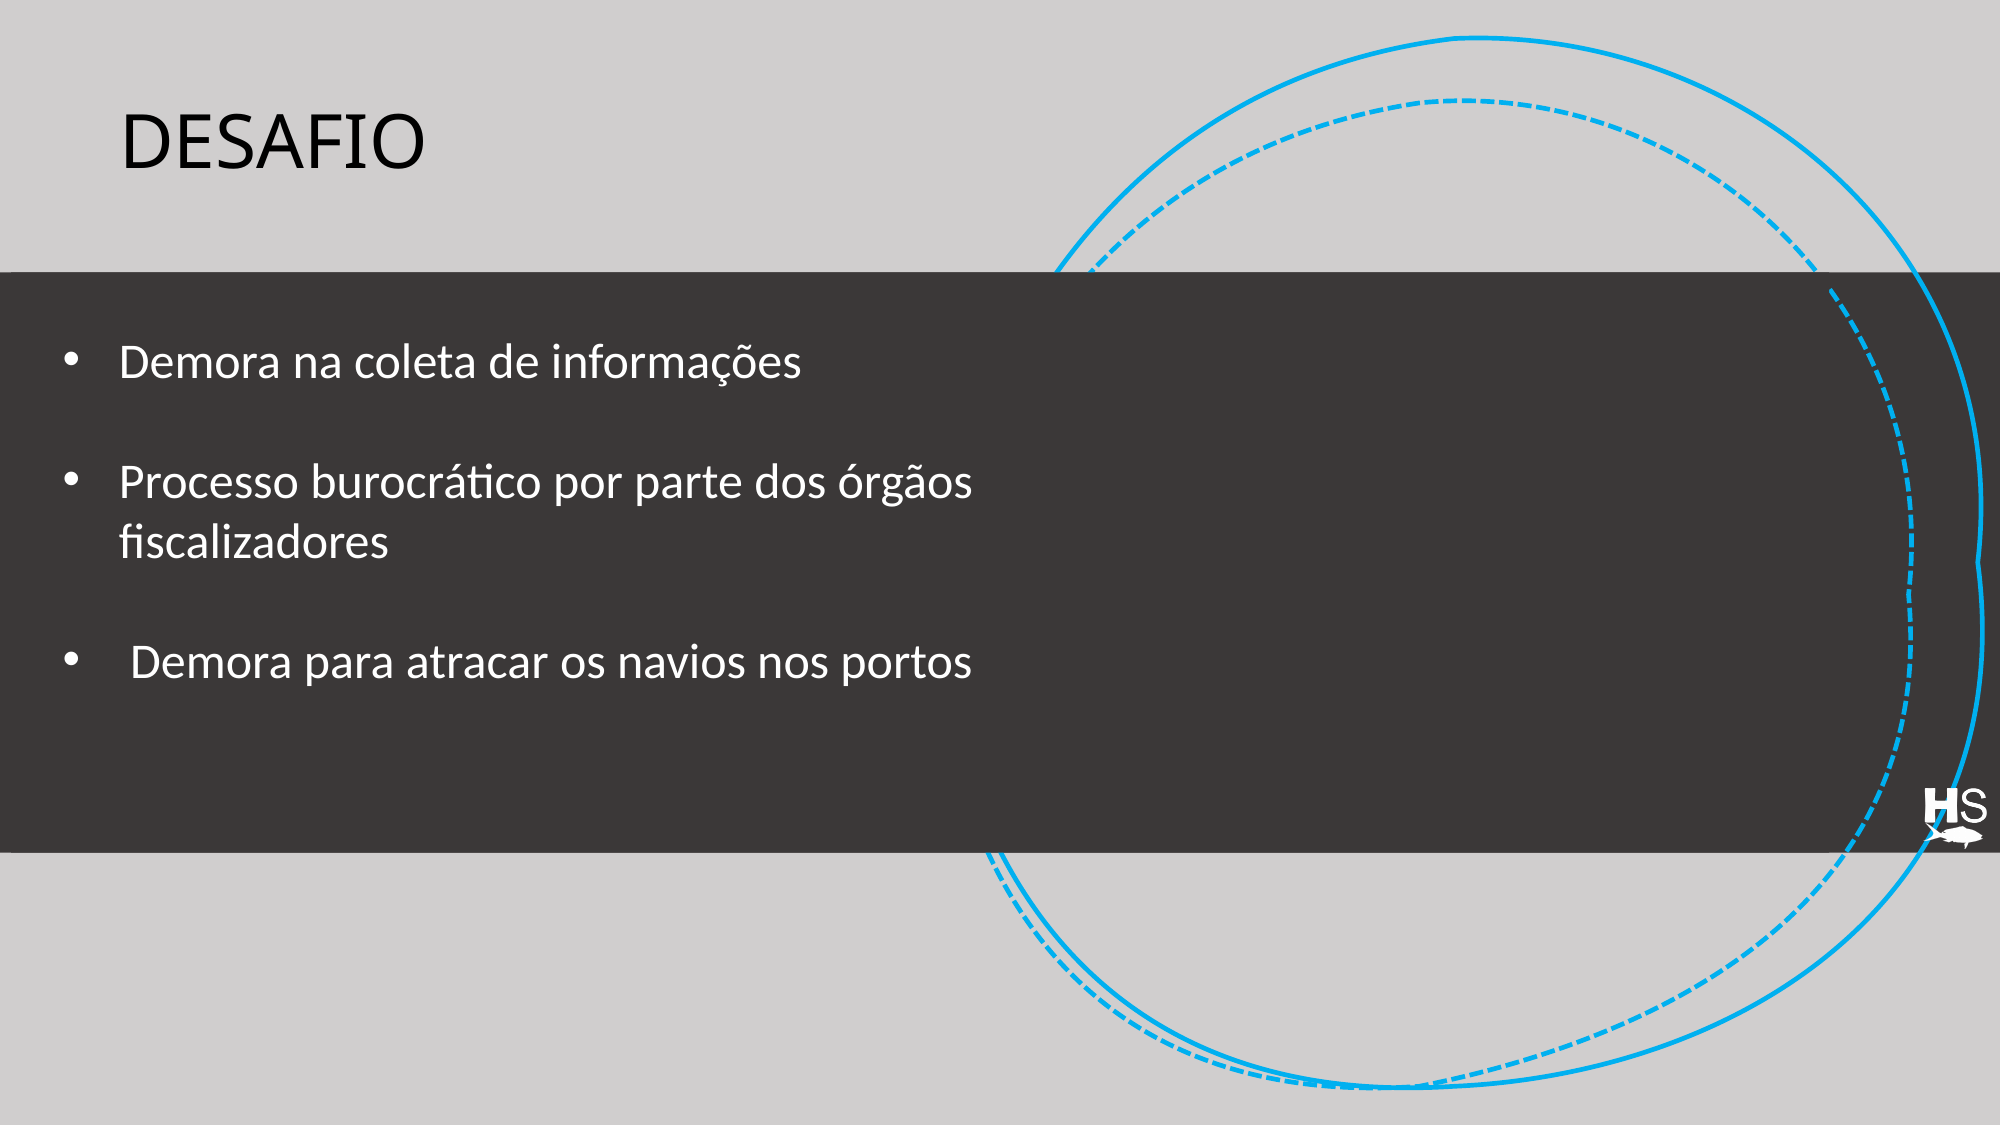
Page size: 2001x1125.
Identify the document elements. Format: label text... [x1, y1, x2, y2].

text_box [0, 271, 1830, 854]
text_box [1090, 99, 1818, 271]
text_box [1916, 271, 2000, 854]
text_box DESAFIO [104, 86, 959, 191]
text_box [1056, 36, 1984, 1089]
picture [1919, 784, 1989, 853]
text_box [987, 287, 1913, 1089]
text_box Demora na coleta de informações Processo burocrático por parte dos órgãos fiscalizadores Demora para atracar os navios nos portos [47, 321, 1114, 816]
